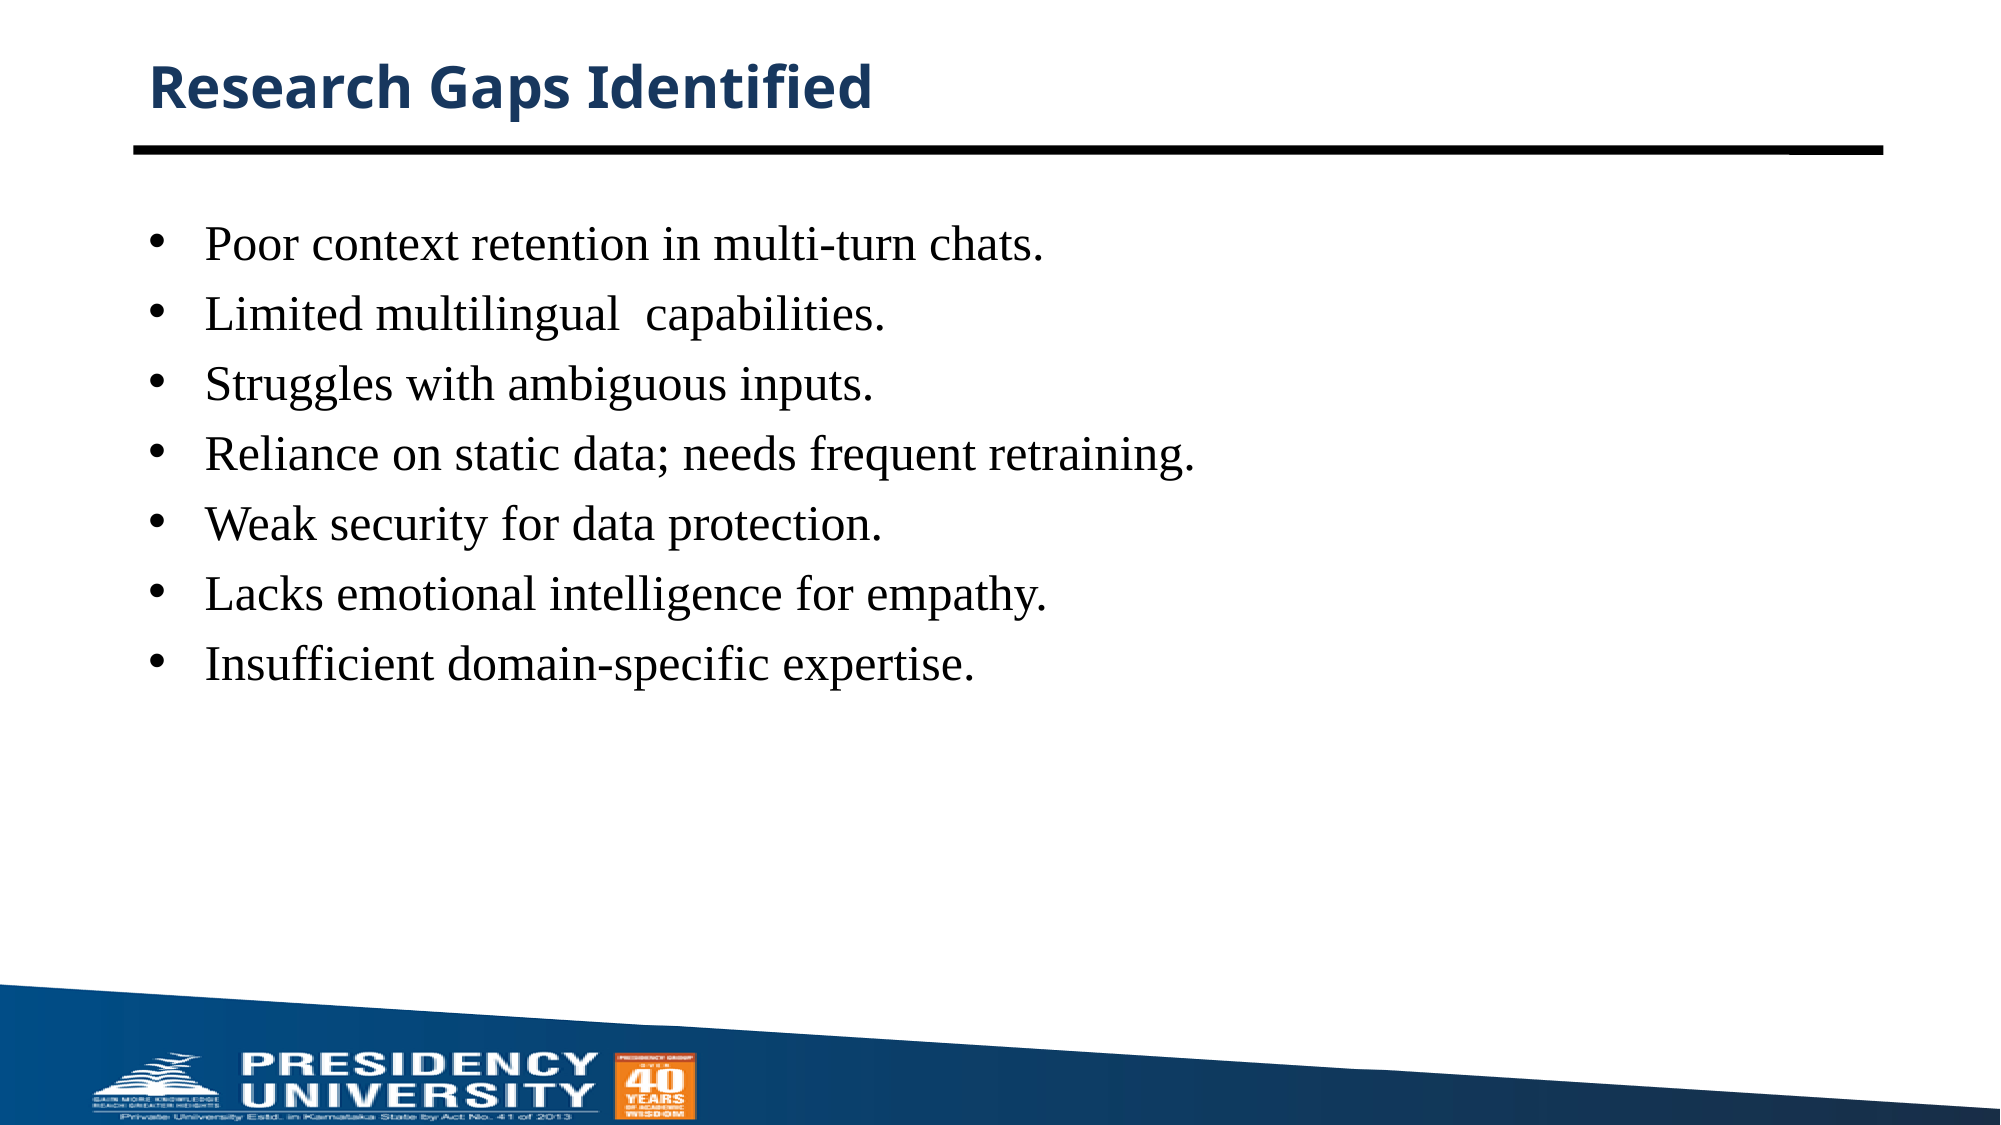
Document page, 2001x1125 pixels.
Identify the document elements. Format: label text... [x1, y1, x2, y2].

list Poor context retention in multi-turn chats. Limited multilingual capabilities. Struggles with ambiguous inputs. Reliance on static data; needs frequent retraining. Weak security for data protection. Lacks emotional intelligence for empathy. Insufficient domain-specific expertise. [133, 203, 1884, 1016]
picture [0, 982, 2000, 1125]
title Research Gaps Identified [133, 45, 1884, 125]
